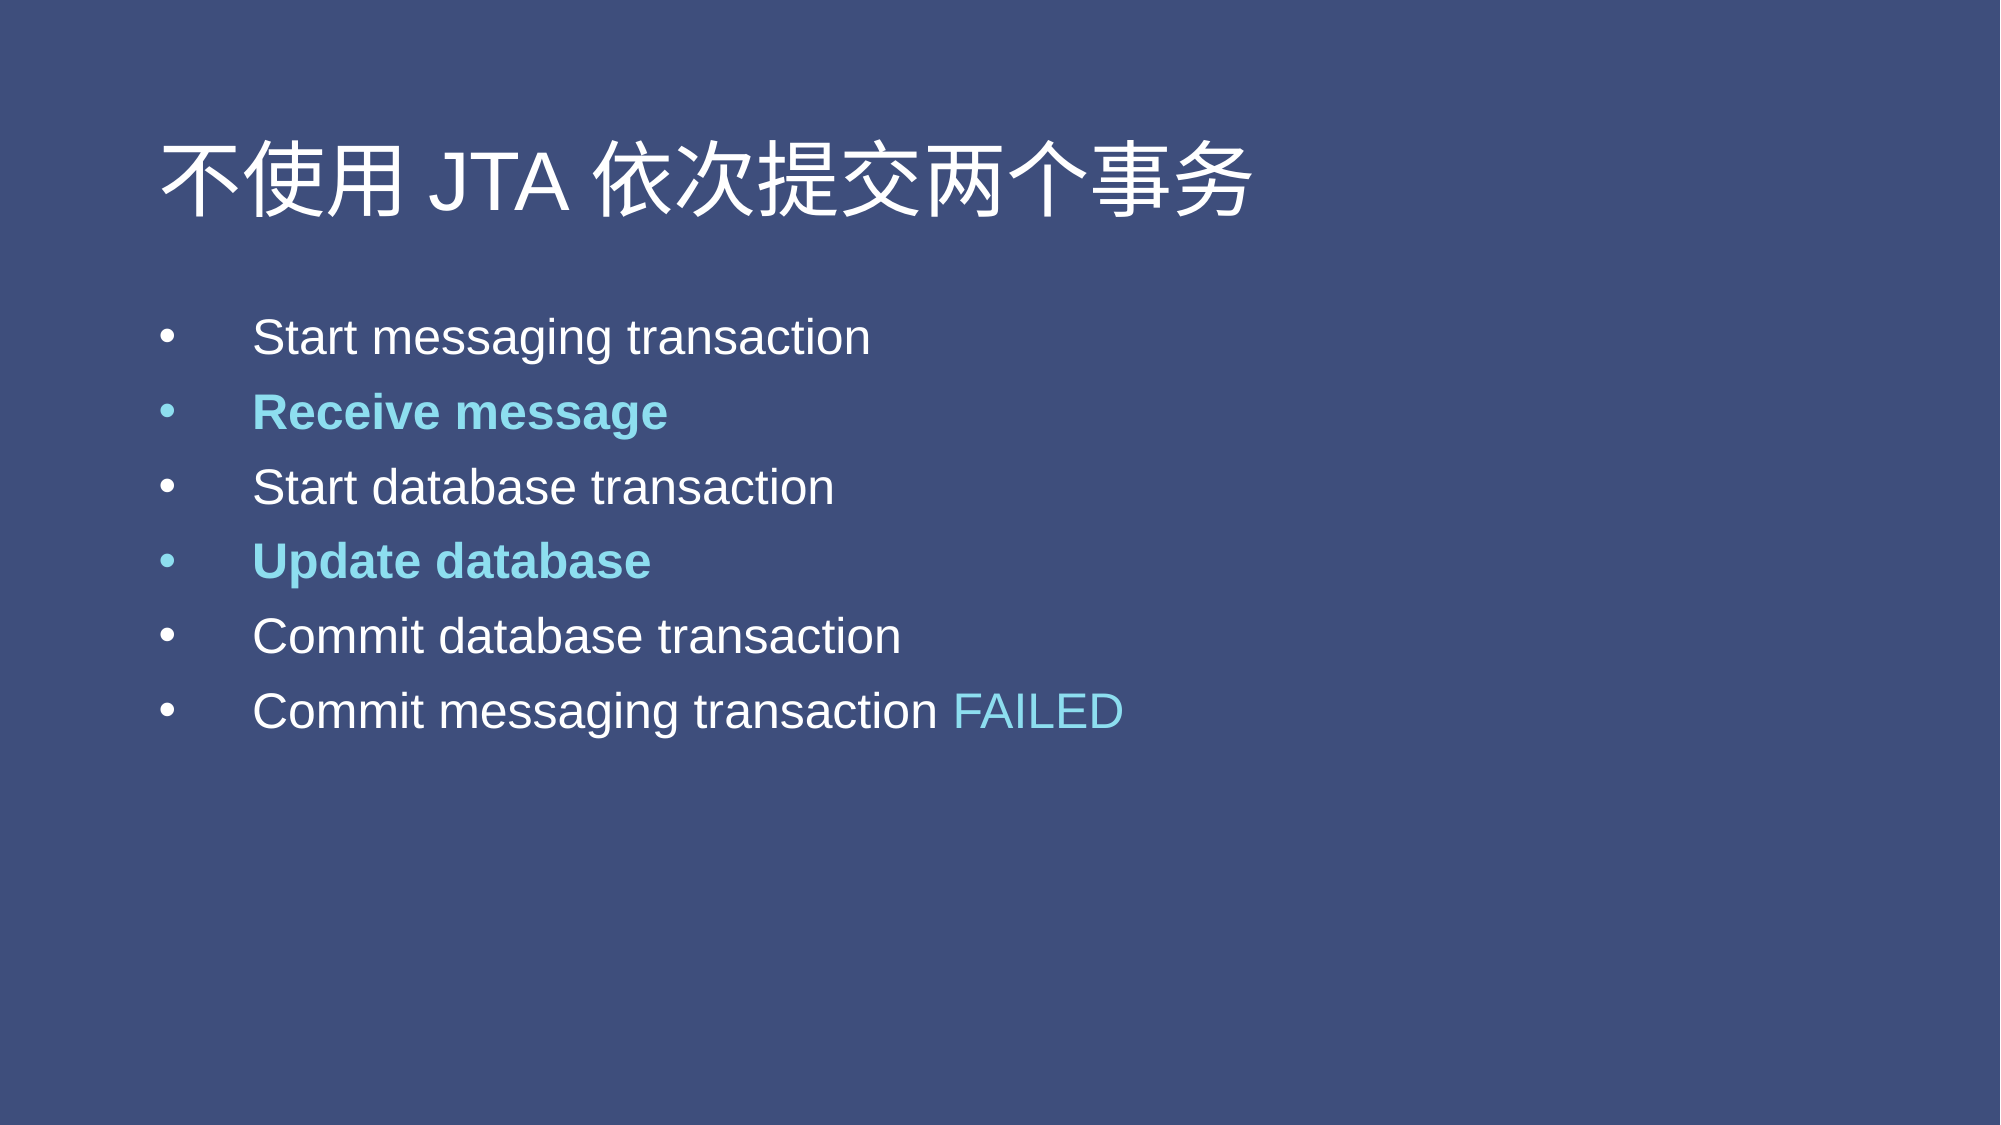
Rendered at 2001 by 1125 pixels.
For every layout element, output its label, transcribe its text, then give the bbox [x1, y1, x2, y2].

list Start messaging transaction Receive message Start database transaction Update database Commit database transaction Commit messaging transaction FAILED [143, 303, 1857, 1013]
title 不使用JTA依次提交两个事务 [143, 54, 1857, 280]
